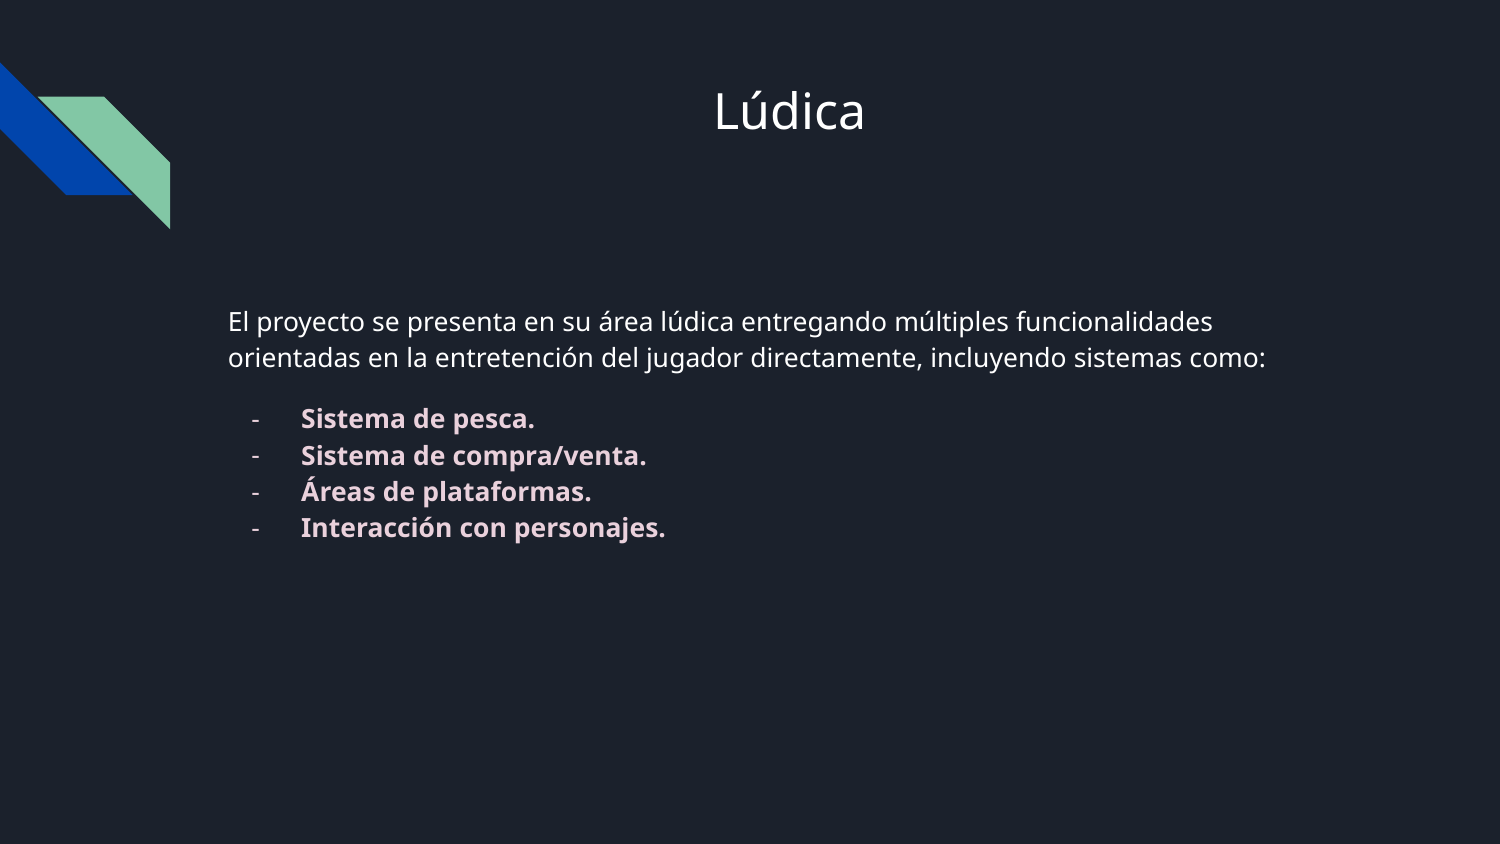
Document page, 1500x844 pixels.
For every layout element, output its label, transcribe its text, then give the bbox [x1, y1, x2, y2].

list El proyecto se presenta en su área lúdica entregando múltiples funcionalidades orientadas en la entretención del jugador directamente, incluyendo sistemas como: Sistema de pesca. Sistema de compra/venta. Áreas de plataformas. Interacción con personajes. [212, 285, 1368, 559]
title Lúdica [212, 64, 1368, 215]
